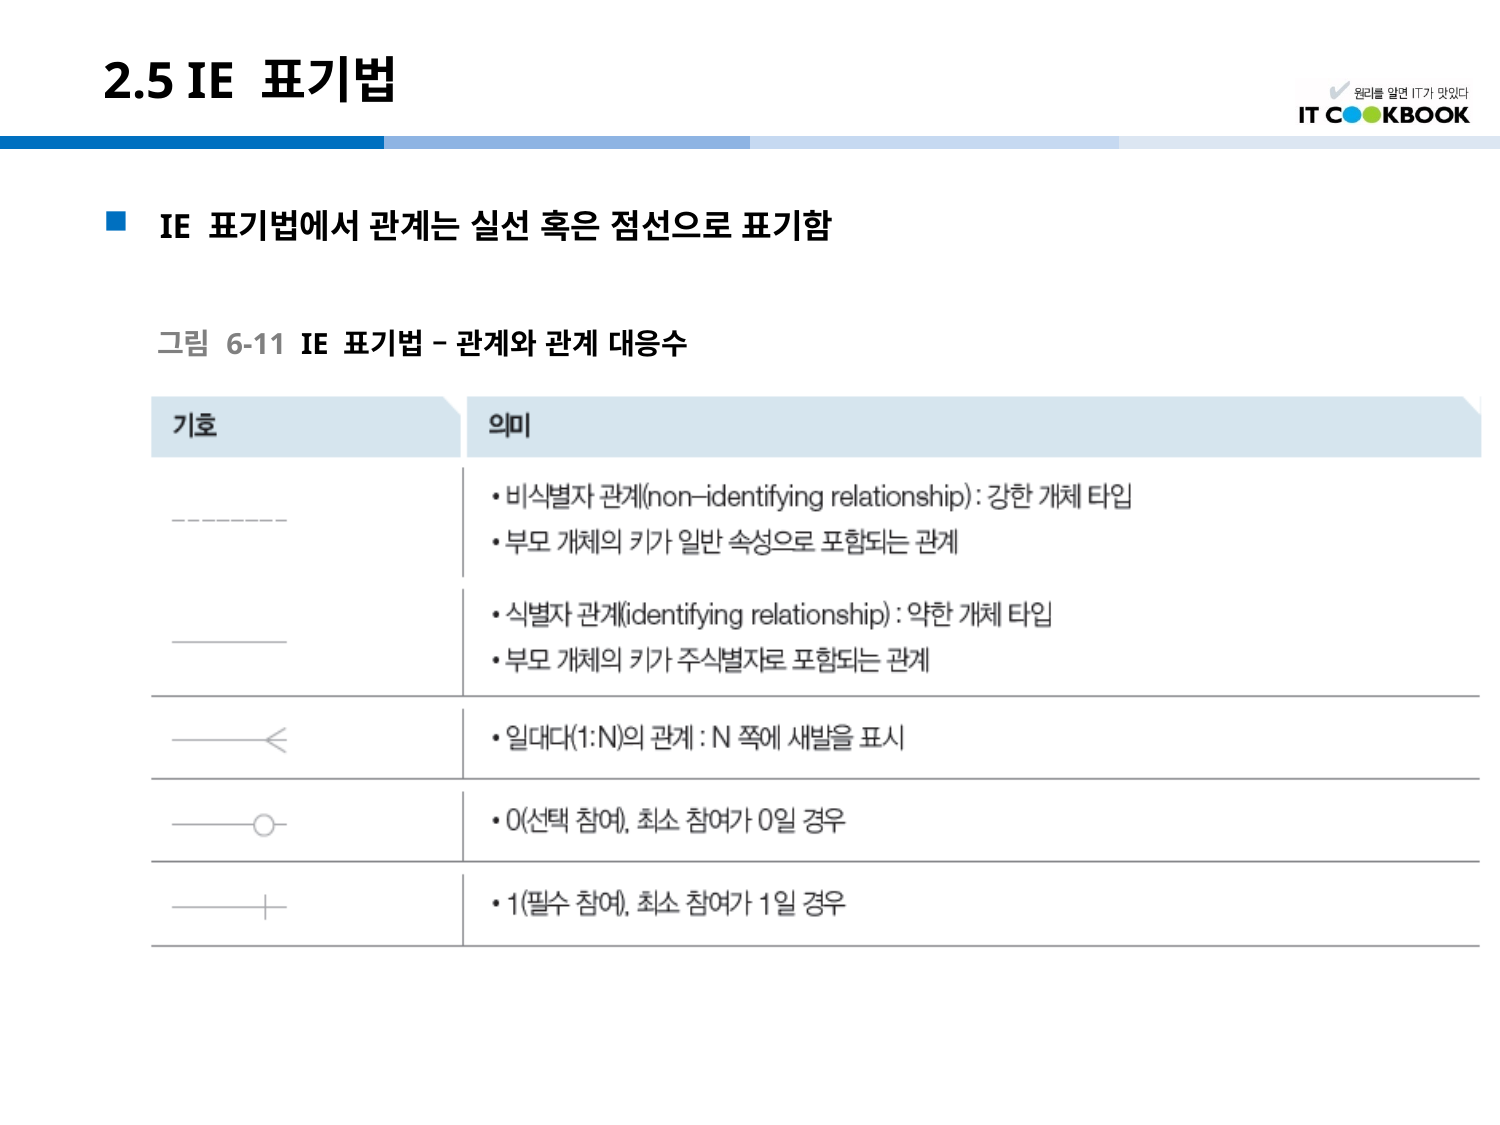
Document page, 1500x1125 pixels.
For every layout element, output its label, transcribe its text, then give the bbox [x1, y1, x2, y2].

list IE 표기법에서 관계는 실선 혹은 점선으로 표기함 [88, 177, 1412, 1077]
picture [1295, 78, 1473, 125]
title 2.5 IE 표기법 [88, 32, 1330, 124]
picture [141, 385, 1489, 960]
text_box 그림 6-11 IE 표기법 – 관계와 관계 대응수 [142, 319, 450, 367]
